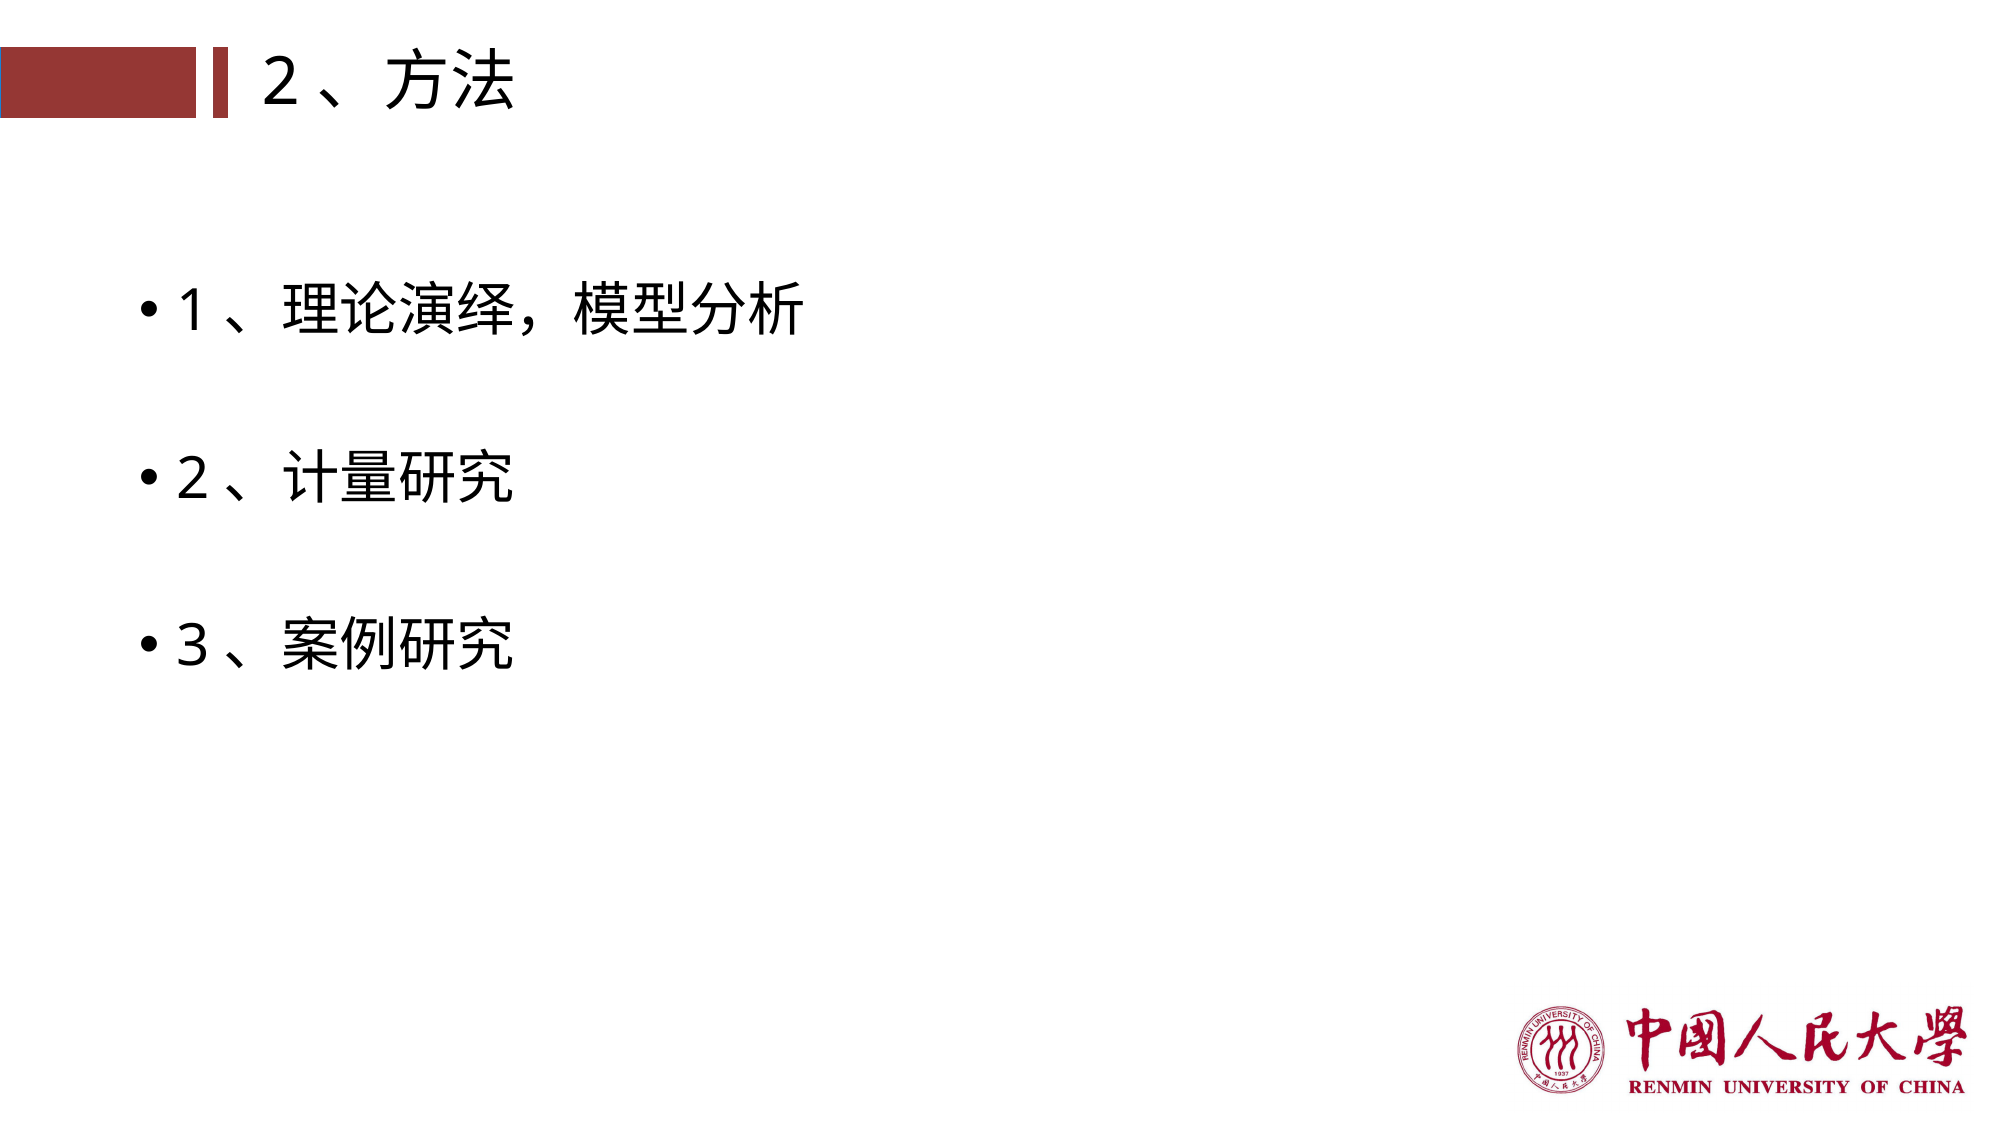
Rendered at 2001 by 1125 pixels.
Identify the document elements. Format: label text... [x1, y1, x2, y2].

picture [213, 47, 228, 118]
picture [0, 47, 196, 118]
list 1、理论演绎，模型分析 2、计量研究 3、案例研究 [123, 182, 1971, 987]
title 2、方法 [245, 7, 1971, 158]
picture [1506, 982, 1974, 1113]
